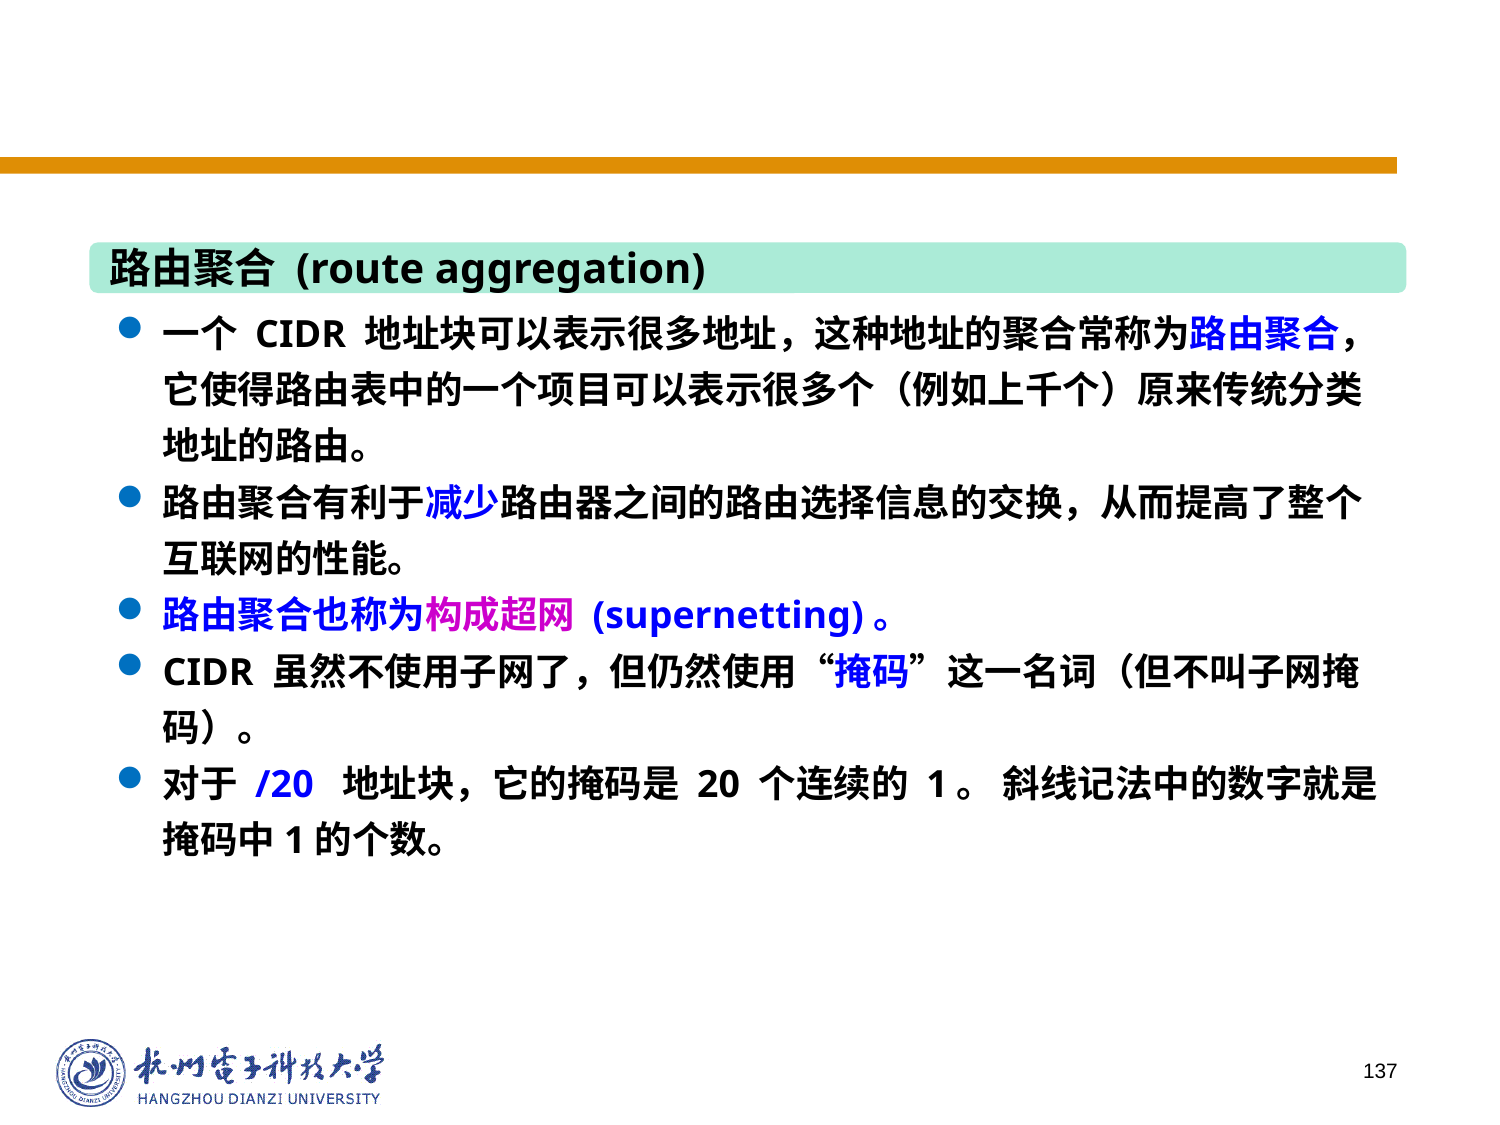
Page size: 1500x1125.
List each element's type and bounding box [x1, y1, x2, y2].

text_box [89, 234, 1407, 869]
picture [55, 1025, 407, 1125]
